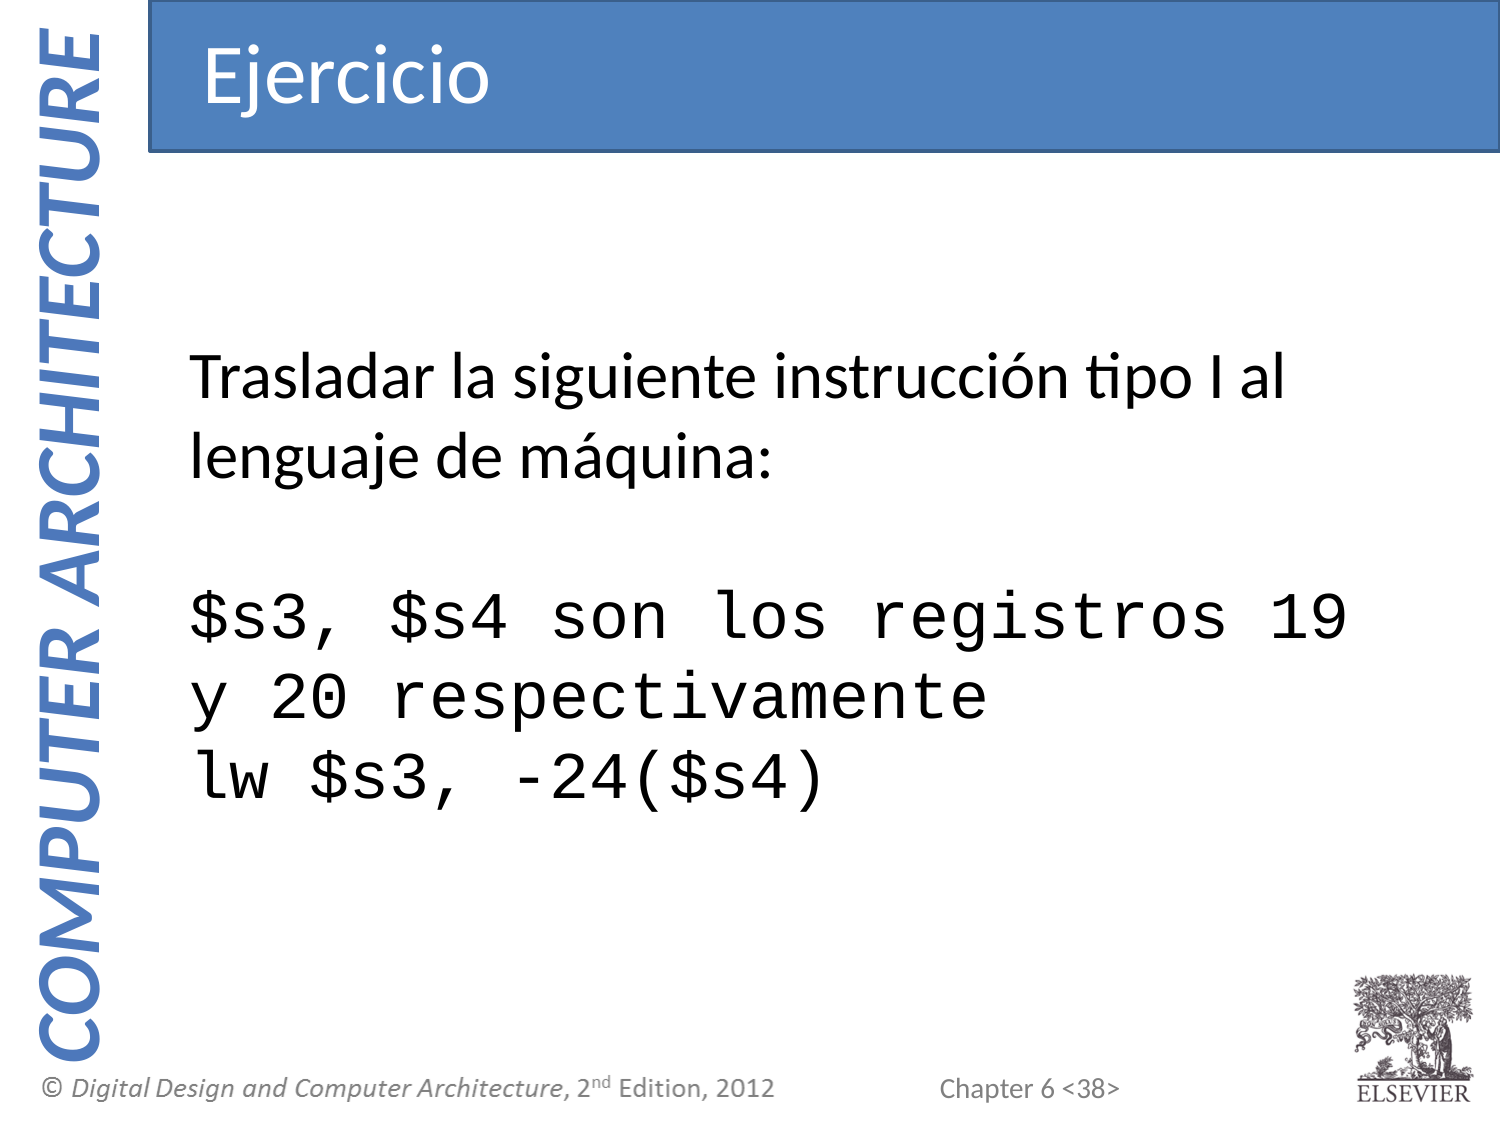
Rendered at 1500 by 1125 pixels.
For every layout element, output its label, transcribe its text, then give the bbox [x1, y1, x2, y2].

text_box Trasladar la siguiente instrucción tipo I al lenguaje de máquina: $s3, $s4 son los registros 19 y 20 respectivamente lw $s3, -24($s4) [174, 324, 1413, 820]
picture [0, 0, 1500, 1125]
text_box Ejercicio [187, 11, 1488, 129]
